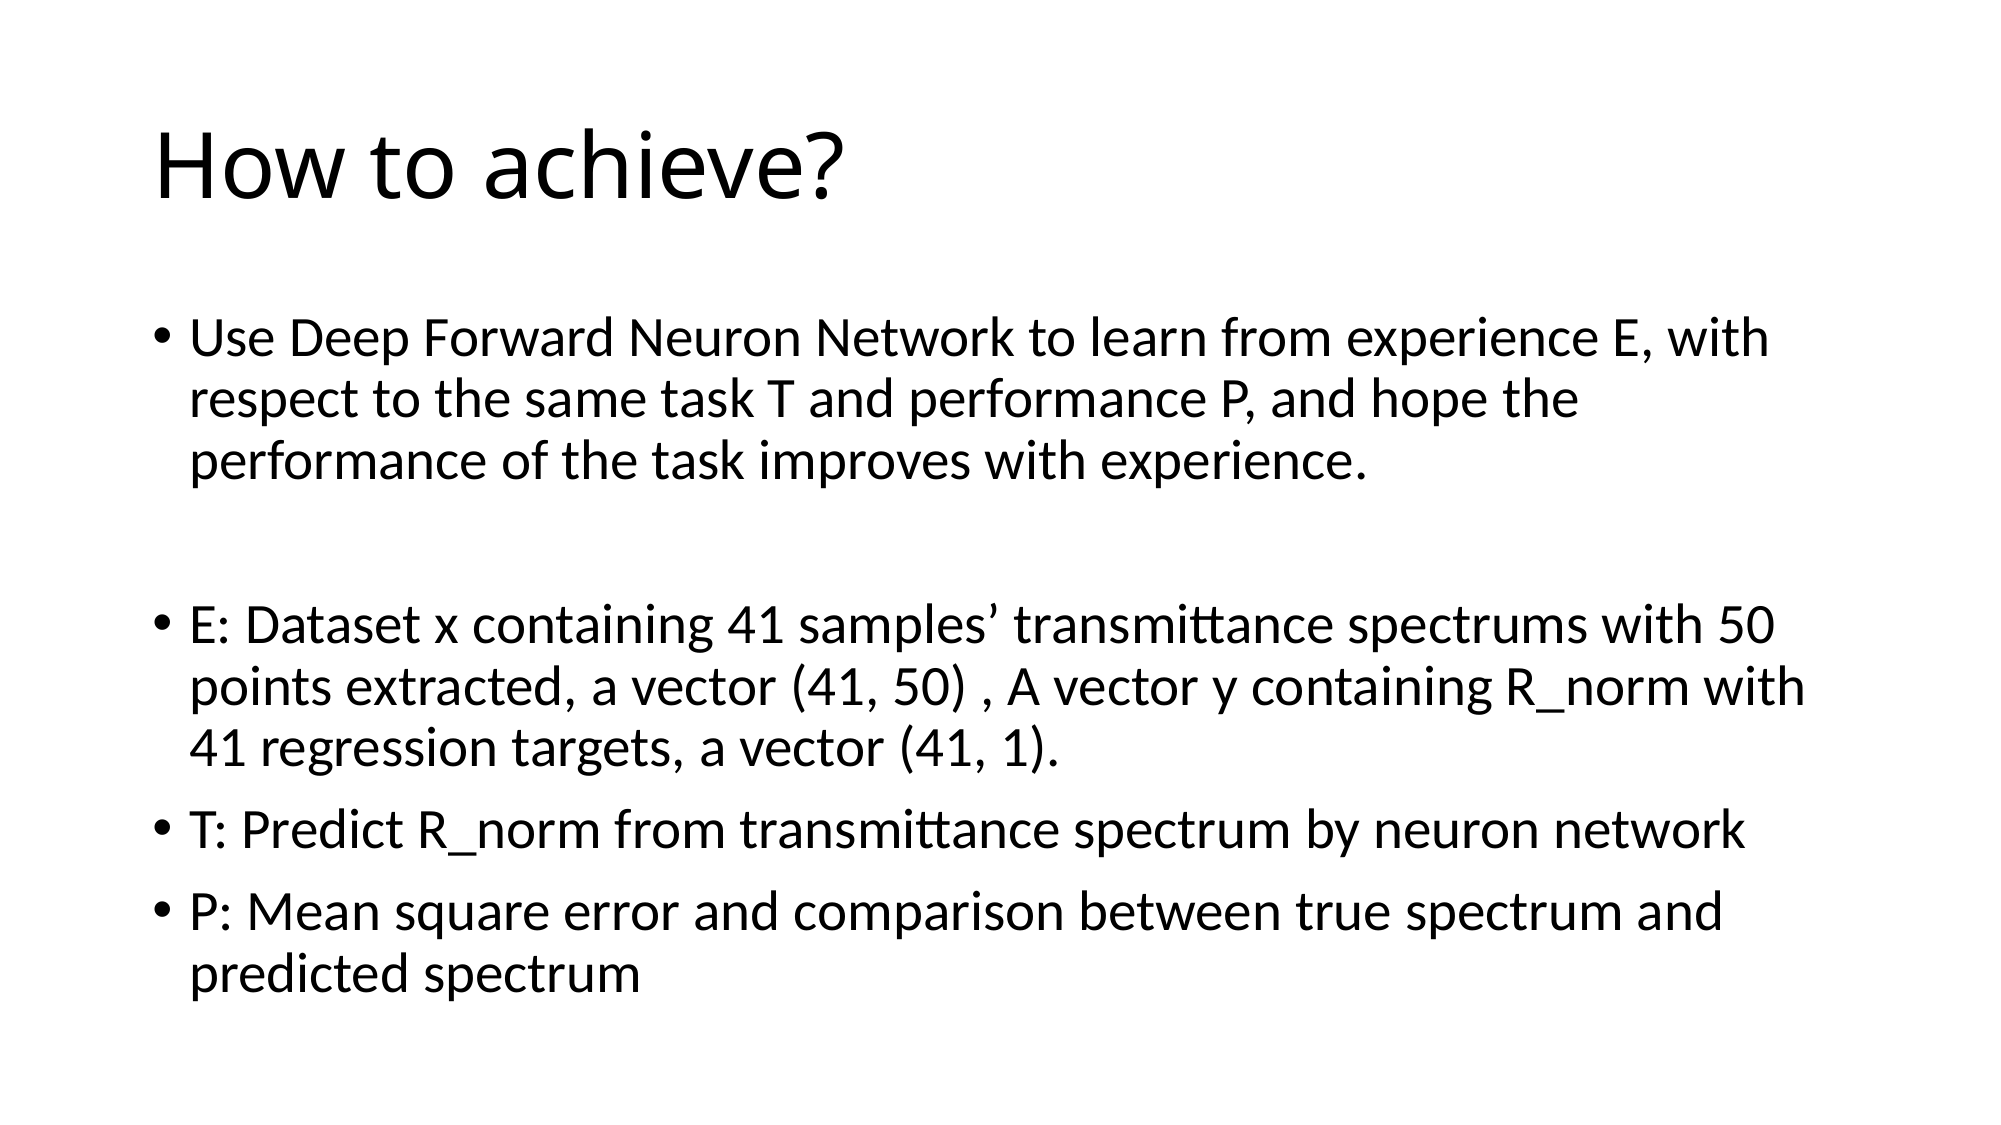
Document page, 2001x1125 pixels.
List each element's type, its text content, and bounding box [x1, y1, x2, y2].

title How to achieve? [137, 59, 1863, 278]
list Use Deep Forward Neuron Network to learn from experience E, with respect to the same task T and performance P, and hope the performance of the task improves with experience. E: Dataset x containing 41 samples’ transmittance spectrums with 50 points extracted, a vector (41, 50) , A vector y containing R_norm with 41 regression targets, a vector (41, 1). T: Predict R_norm from transmittance spectrum by neuron network P: Mean square error and comparison between true spectrum and predicted spectrum [137, 299, 1863, 1014]
